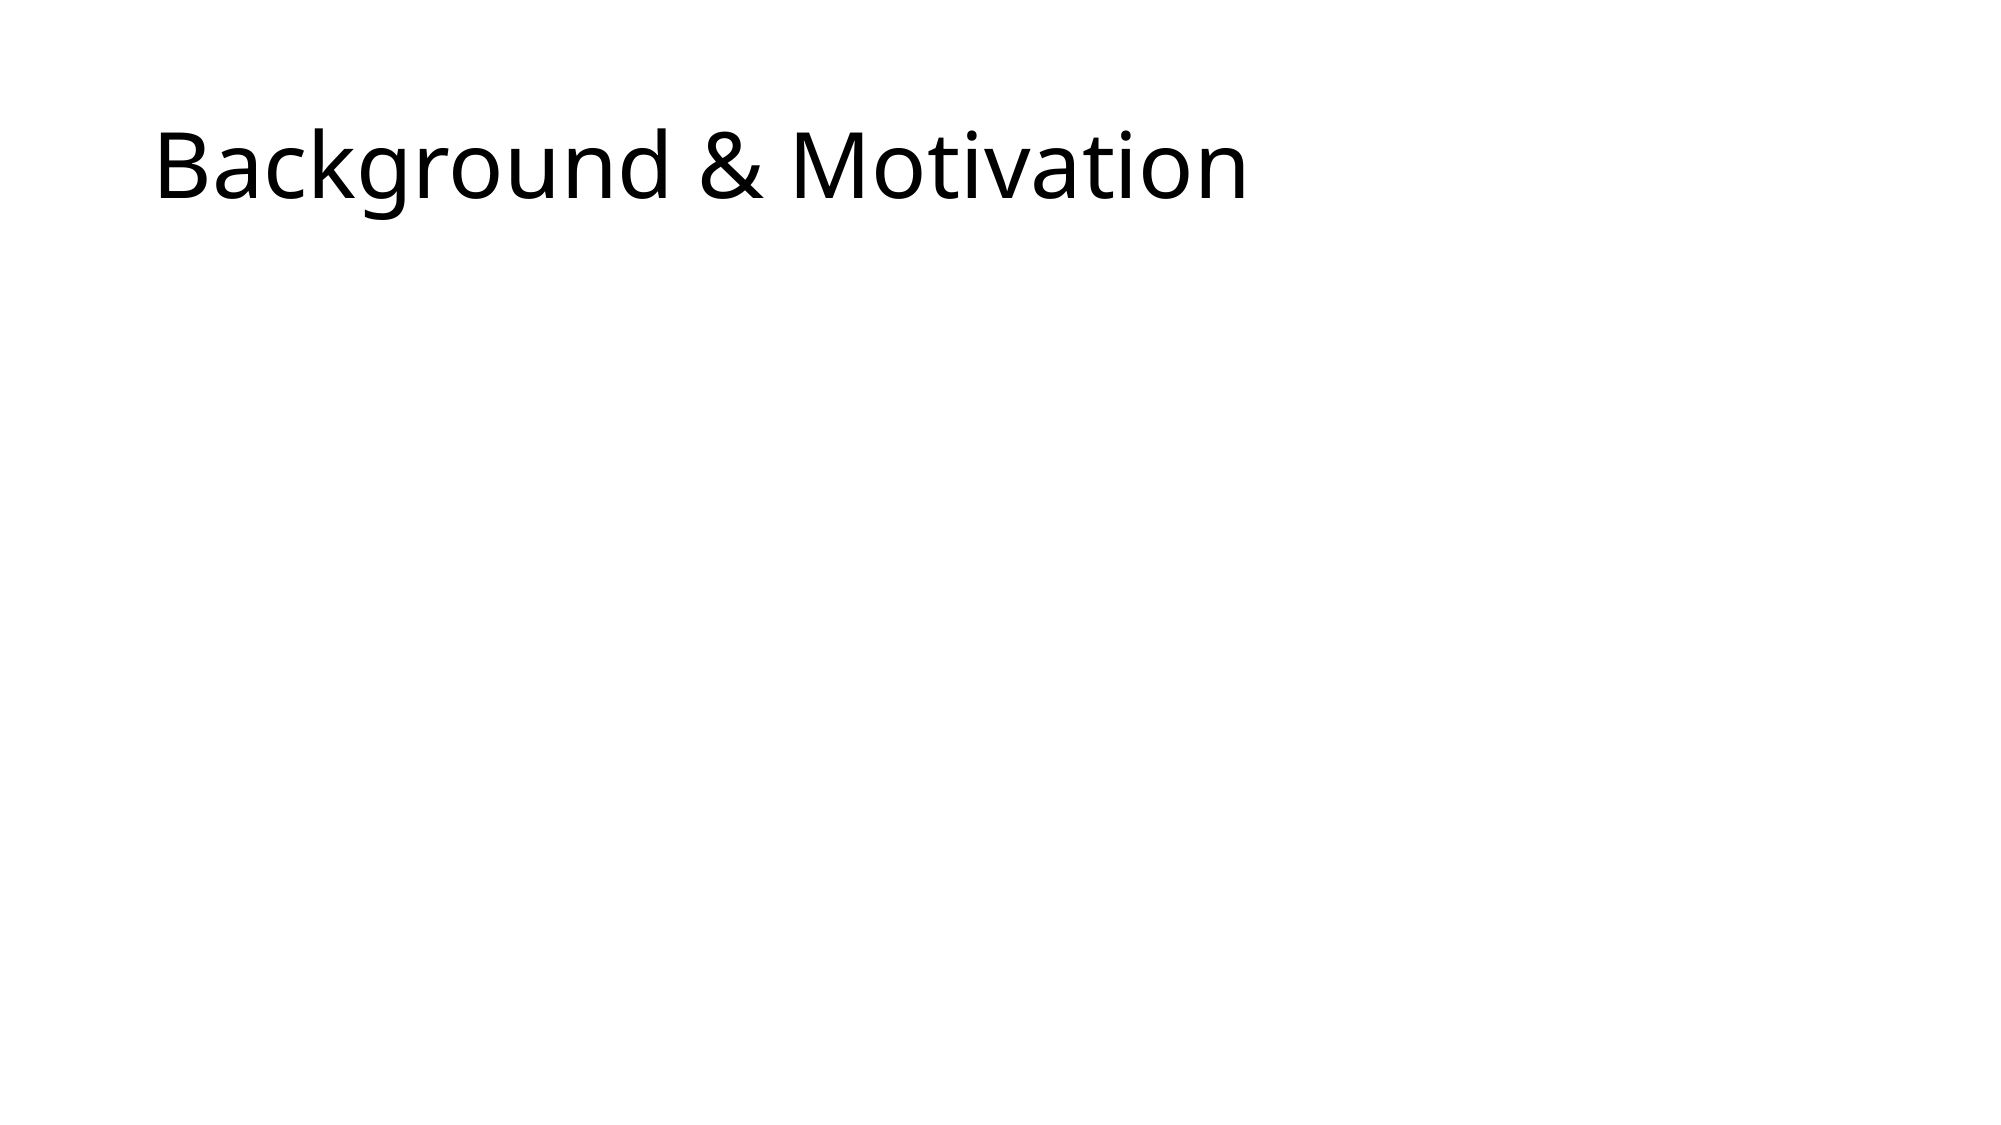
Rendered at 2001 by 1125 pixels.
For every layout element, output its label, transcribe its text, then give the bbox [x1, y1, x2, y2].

title Background & Motivation [137, 59, 1863, 278]
